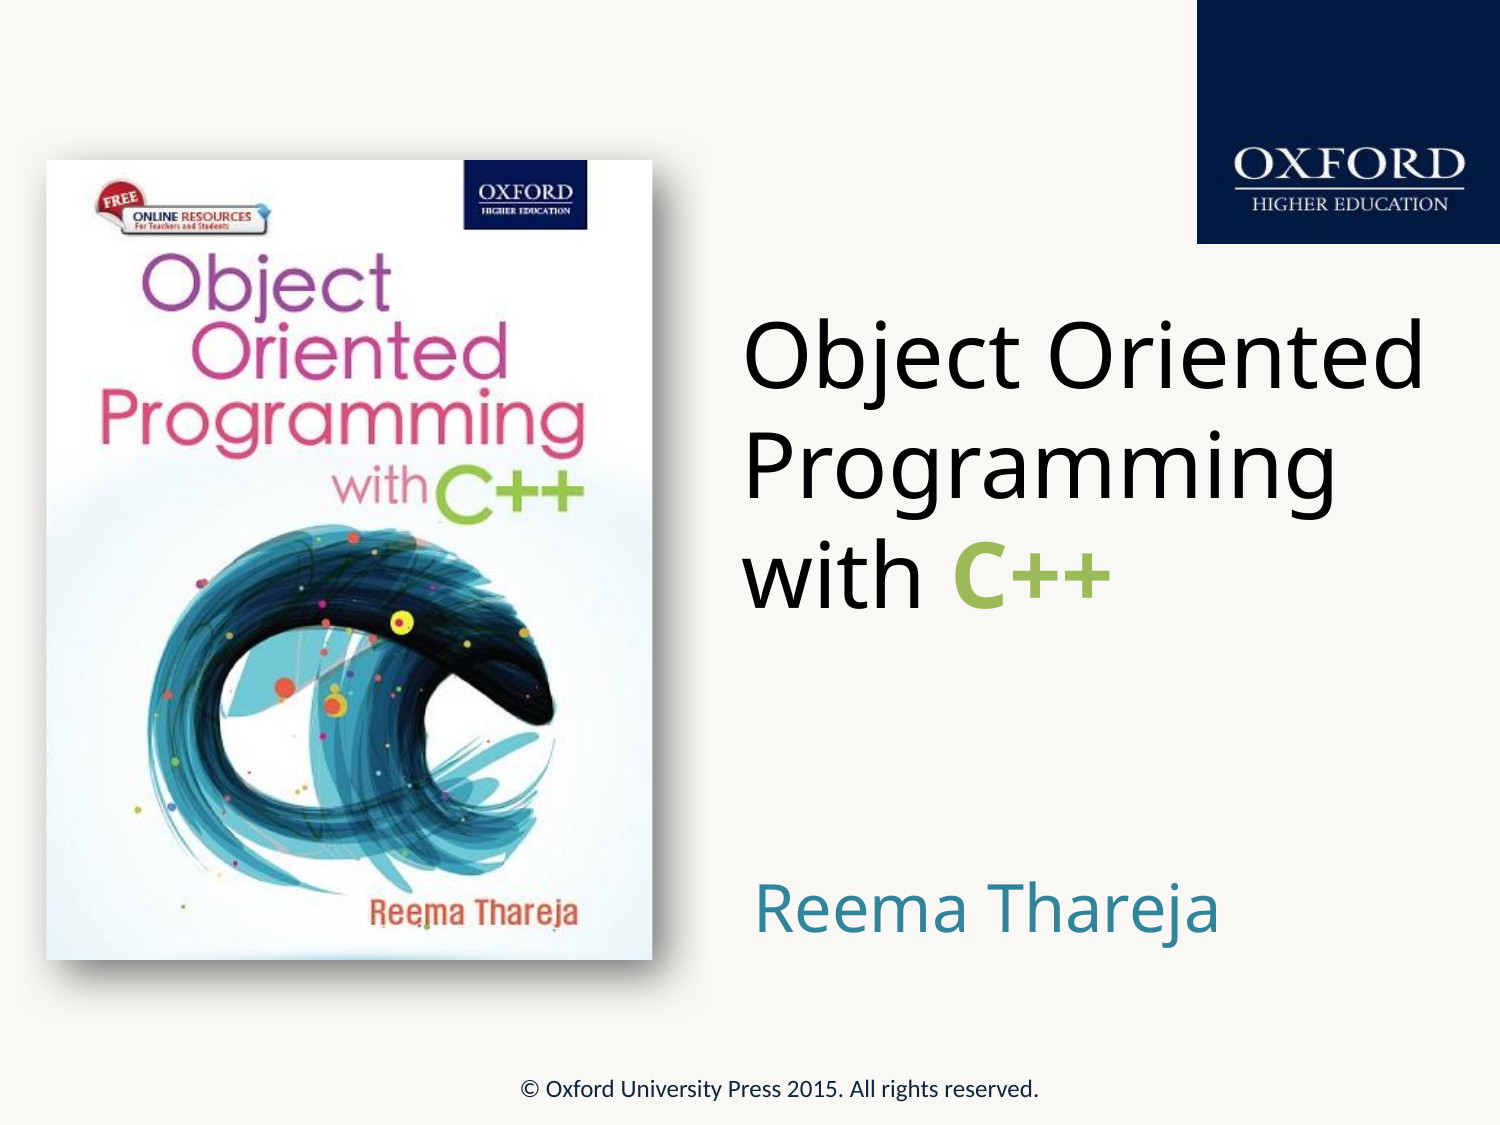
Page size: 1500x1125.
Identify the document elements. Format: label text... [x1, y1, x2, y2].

footer © Oxford University Press 2015. All rights reserved. [466, 1057, 1094, 1118]
text_box Reema Thareja [738, 858, 1398, 953]
text_box Object Oriented Programming with C++ [726, 289, 1477, 635]
picture [45, 160, 653, 960]
picture [1196, 0, 1500, 244]
